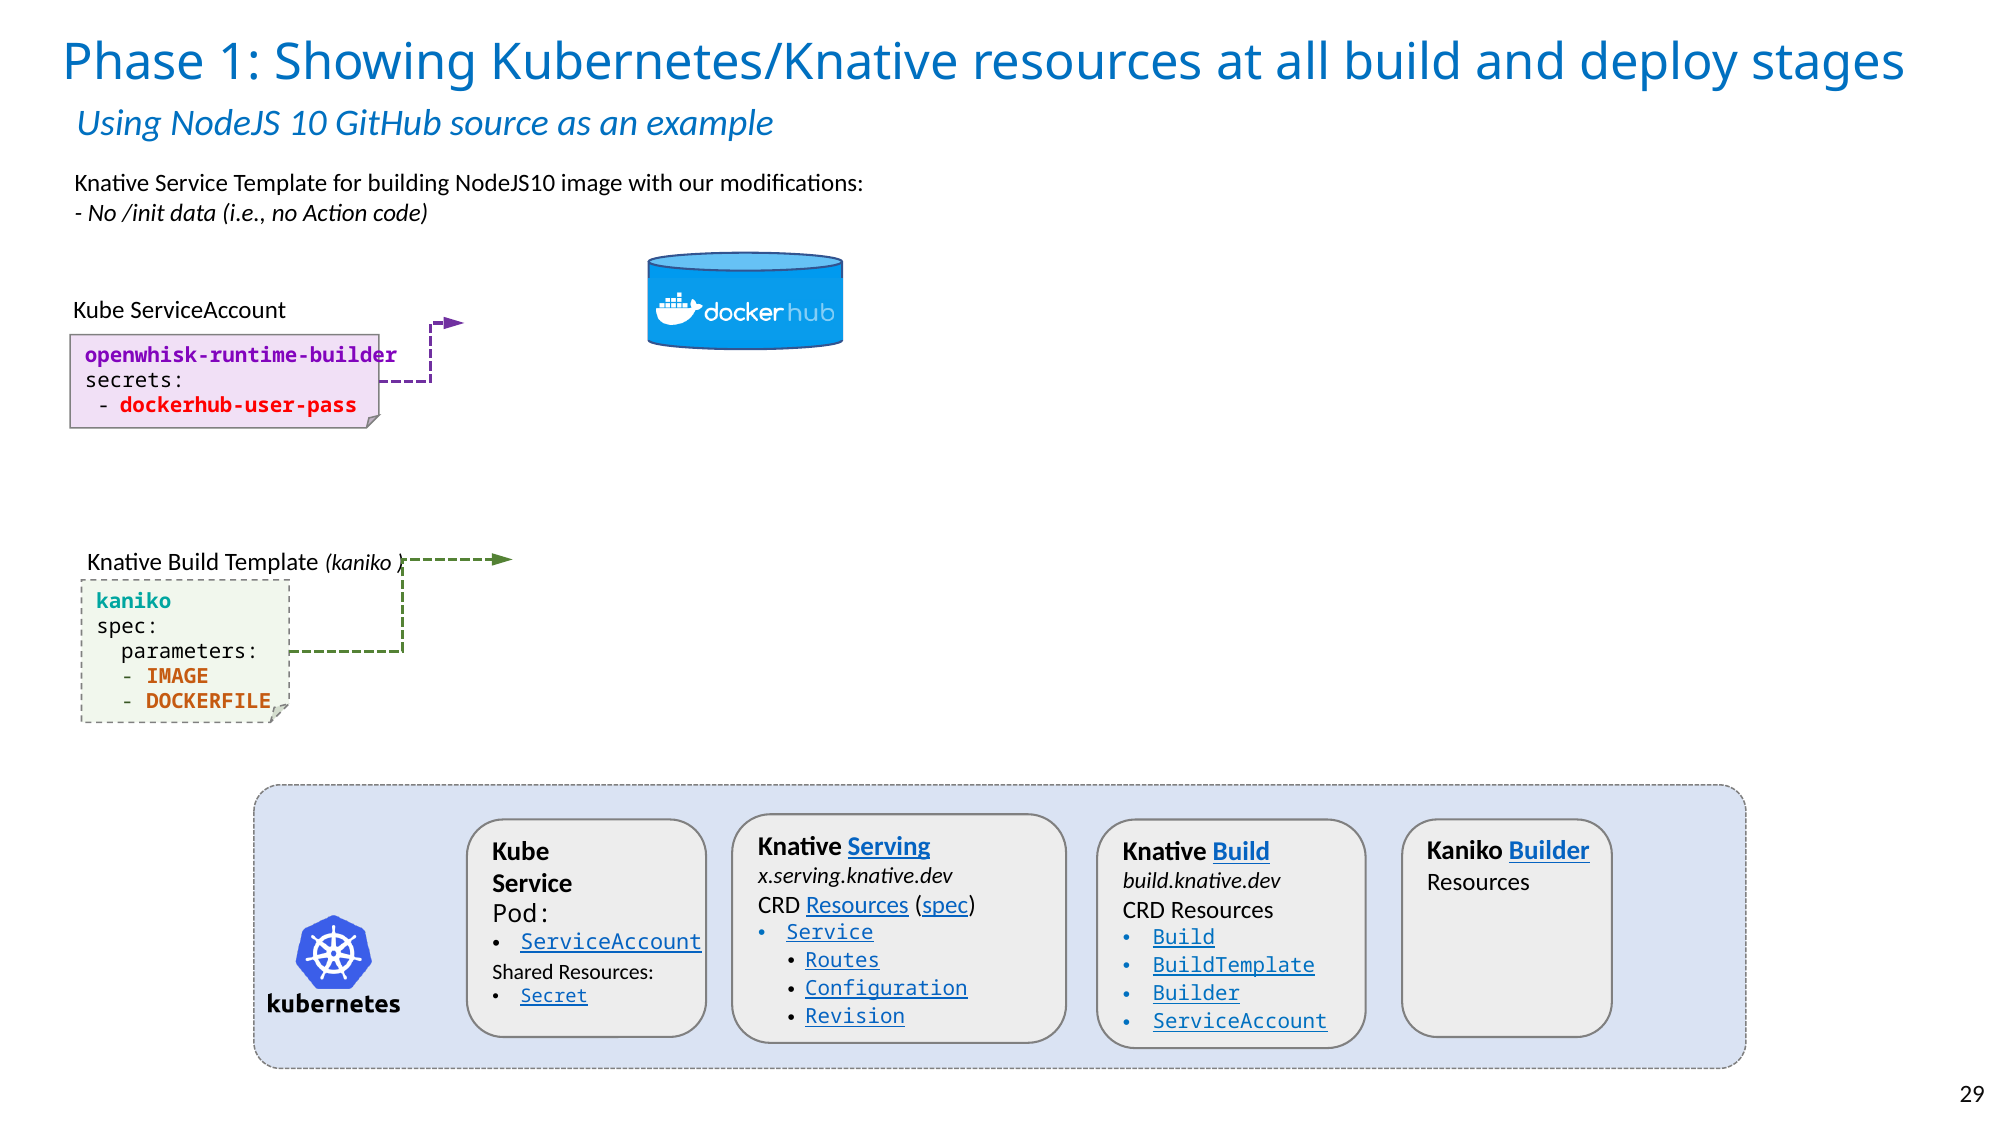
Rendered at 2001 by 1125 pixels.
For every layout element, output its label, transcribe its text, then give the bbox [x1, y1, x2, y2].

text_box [289, 559, 513, 652]
slide_number 29 [1550, 1062, 2000, 1123]
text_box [378, 322, 465, 382]
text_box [57, 286, 379, 428]
title Phase 1: Showing Kubernetes/Knative resources at all build and deploy stages [47, 27, 1968, 99]
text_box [648, 252, 843, 350]
text_box Using NodeJS 10 GitHub source as an example [61, 90, 790, 150]
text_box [253, 784, 1746, 1069]
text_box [67, 537, 424, 723]
text_box Knative Service Template for building NodeJS10 image with our modifications: - No /init data (i.e., no Action code) [59, 159, 881, 235]
